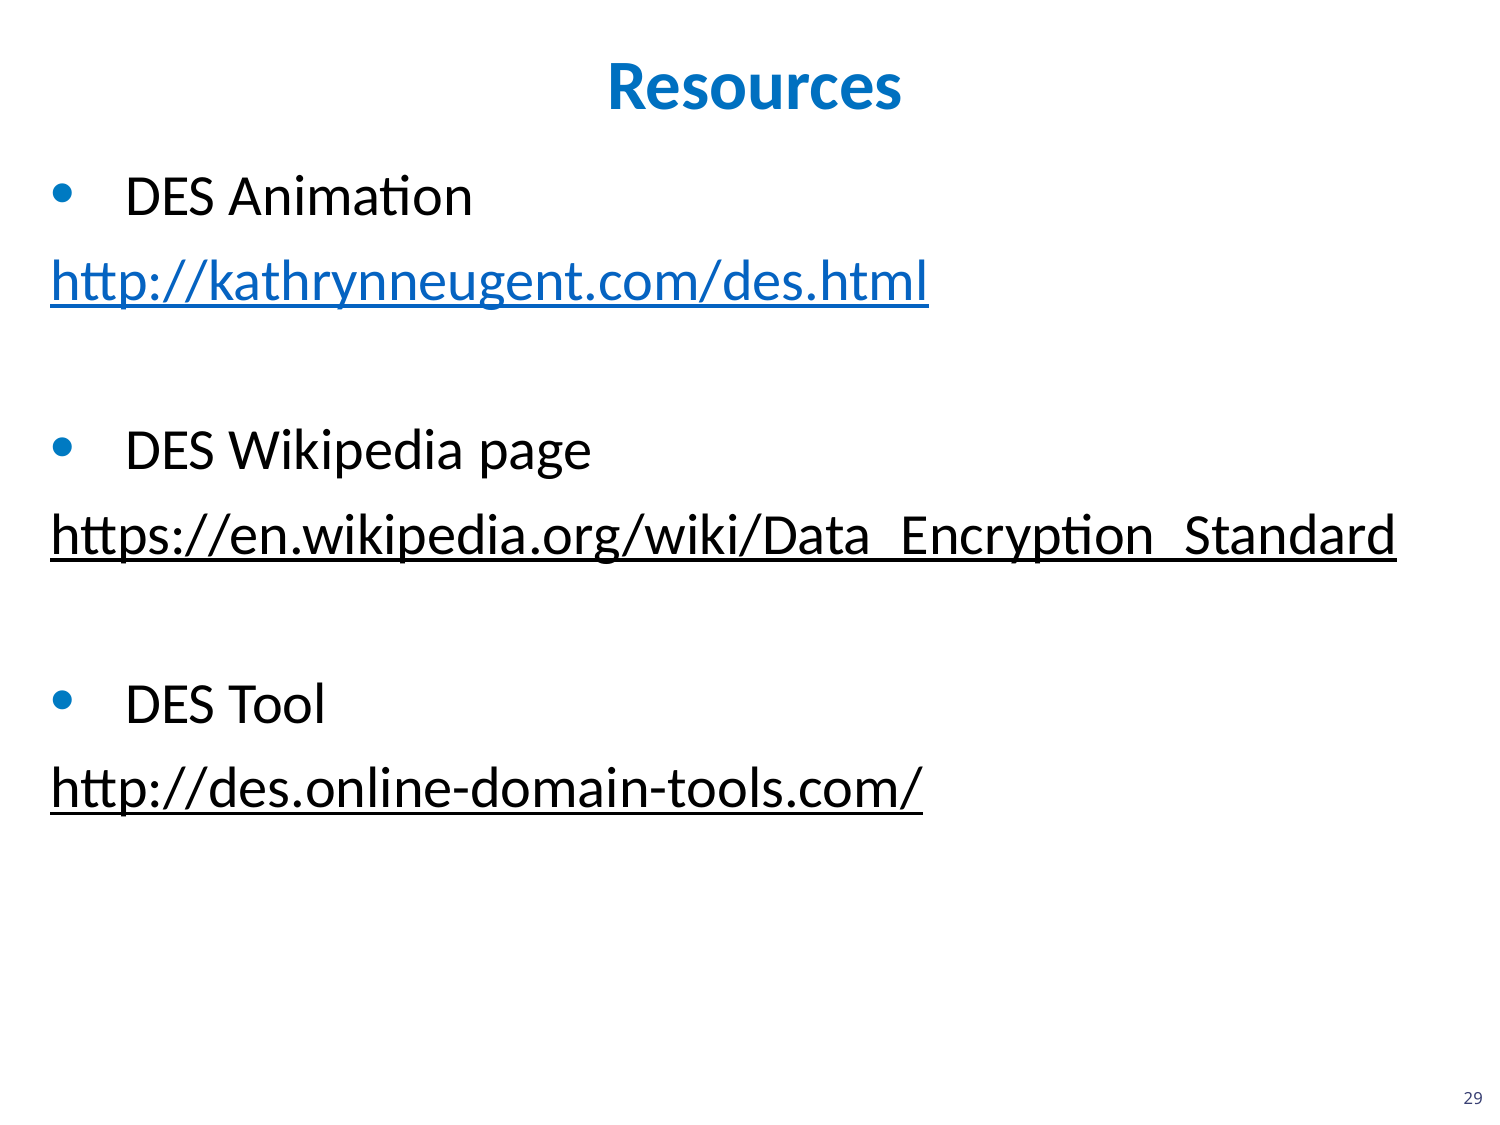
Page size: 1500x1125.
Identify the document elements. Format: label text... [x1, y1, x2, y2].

list DES Animation http://kathrynneugent.com/des.html DES Wikipedia page https://en.wikipedia.org/wiki/Data_Encryption_Standard DES Tool http://des.online-domain-tools.com/ [35, 149, 1476, 1051]
title Resources [38, 24, 1473, 138]
slide_number 29 [1399, 1087, 1484, 1118]
